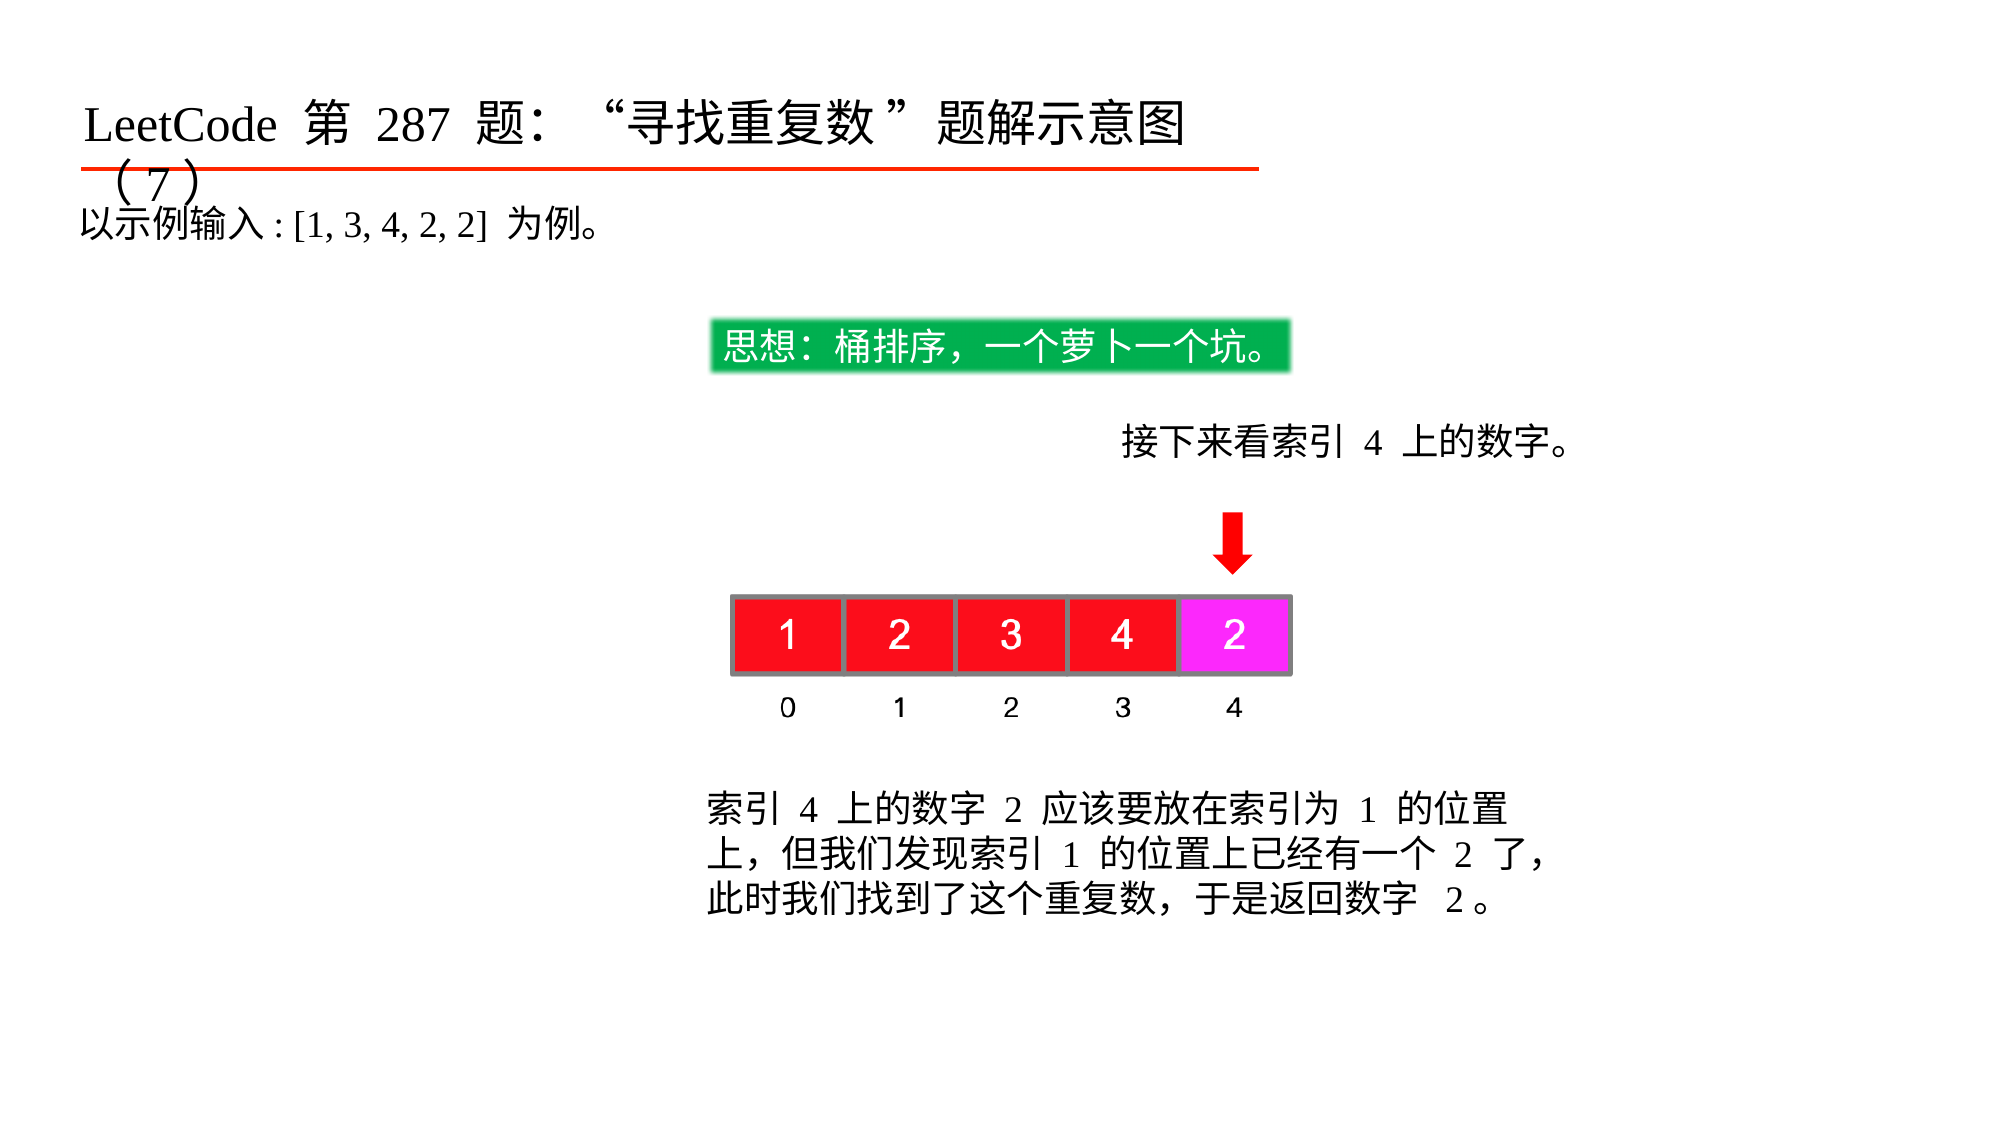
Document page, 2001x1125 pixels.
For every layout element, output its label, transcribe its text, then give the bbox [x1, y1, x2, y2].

text_box [1209, 511, 1256, 574]
text_box 接下来看索引 4 上的数字。 [1106, 410, 1584, 471]
text_box 思想：桶排序，一个萝卜一个坑。 [716, 324, 1287, 368]
picture [692, 574, 1343, 731]
text_box 以示例输入: [1, 3, 4, 2, 2] 为例。 [62, 193, 634, 253]
text_box LeetCode 第 287 题：“寻找重复数 ”题解示意图（7） [68, 84, 1343, 219]
text_box 索引 4 上的数字 2 应该要放在索引为 1 的位置上，但我们发现索引 1 的位置上已经有一个 2 了，此时我们找到了这个重复数，于是返回数字 2。 [692, 777, 1560, 928]
